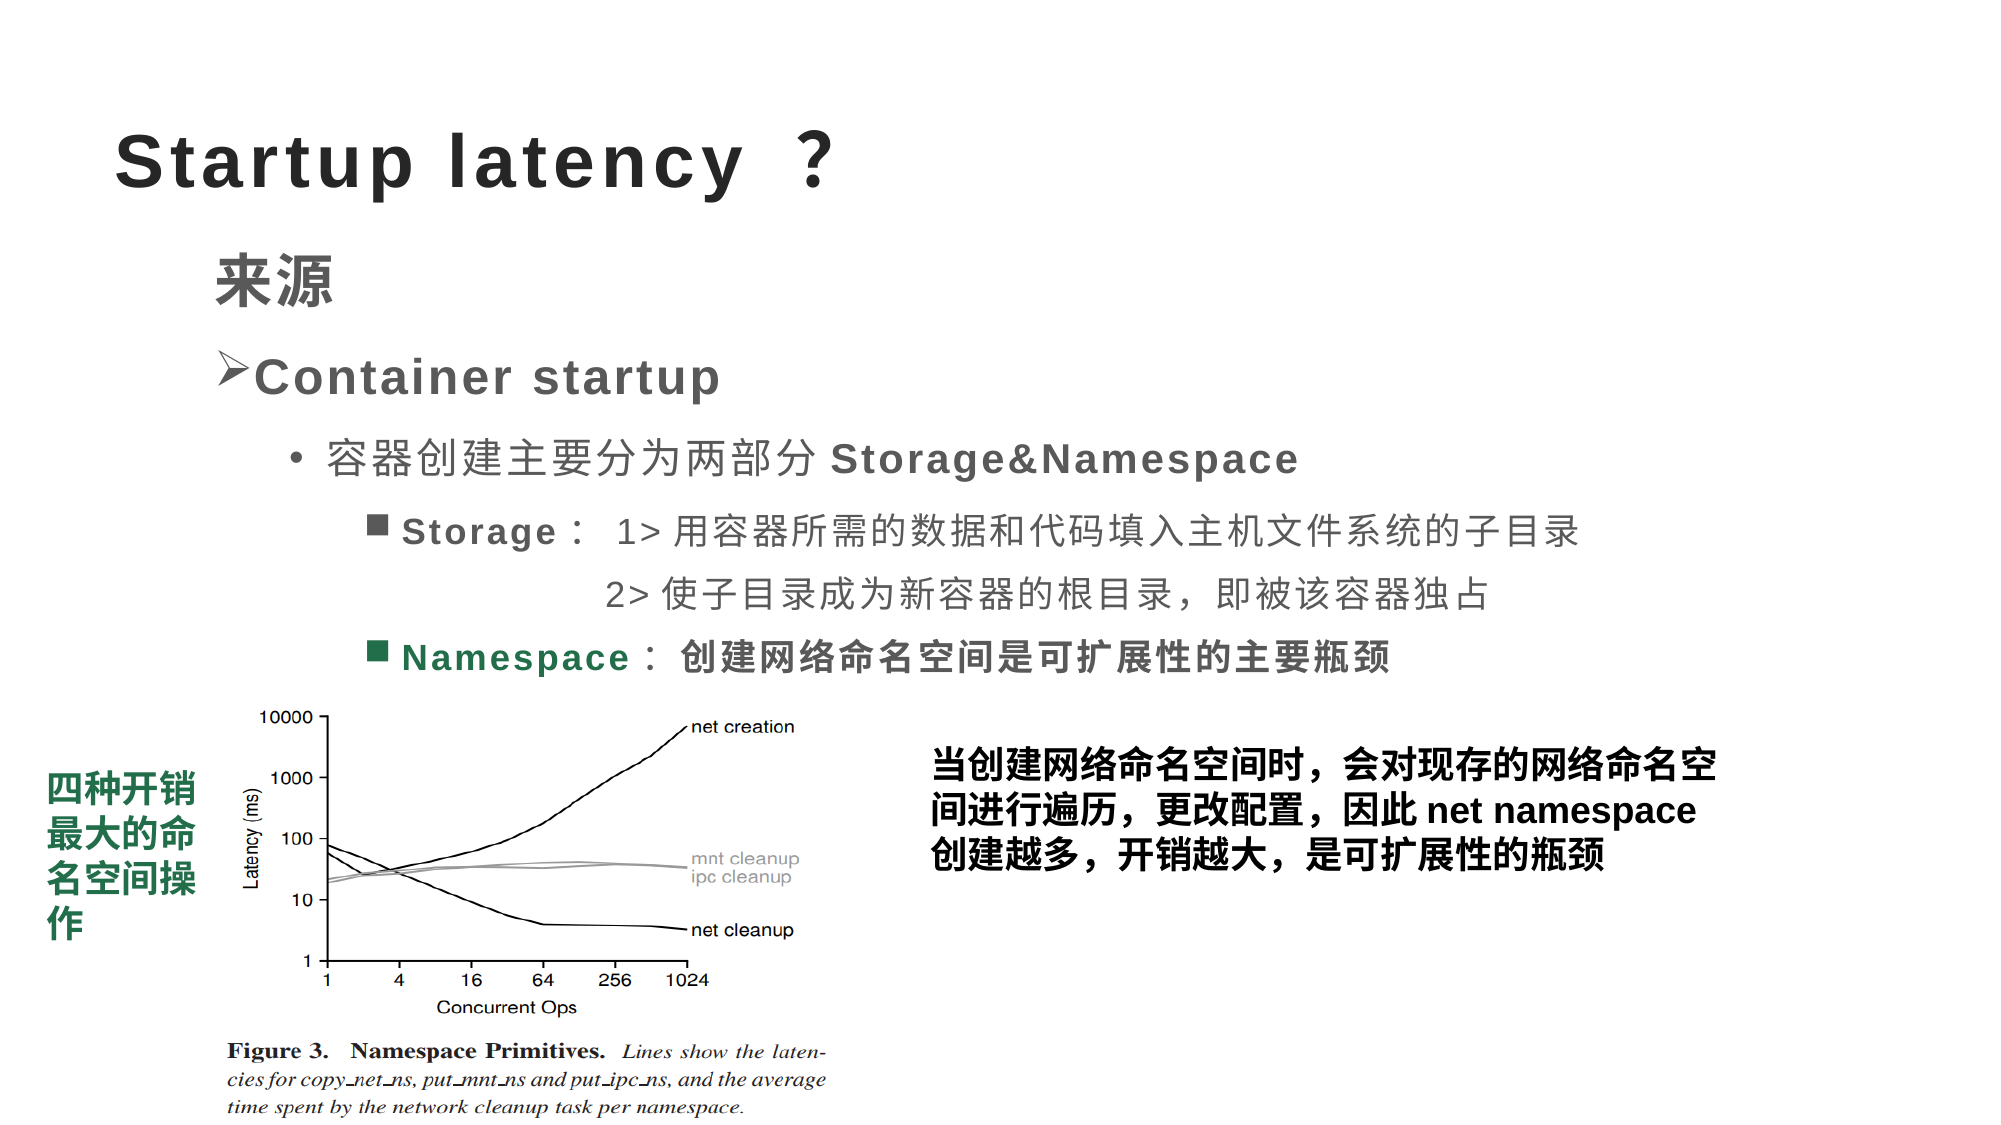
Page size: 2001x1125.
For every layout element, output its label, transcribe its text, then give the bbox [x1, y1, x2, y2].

picture [223, 677, 851, 1125]
title Startup latency ？ [99, 99, 1900, 216]
list 来源 Container startup 容器创建主要分为两部分Storage&Namespace Storage：1>用容器所需的数据和代码填入主机文件系统的子目录 2>使子目录成为新容器的根目录，即被该容器独占 Namespace：创建网络命名空间是可扩展性的主要瓶颈 [124, 215, 1924, 1032]
text_box 当创建网络命名空间时，会对现存的网络命名空间进行遍历，更改配置，因此net namespace创建越多，开销越大，是可扩展性的瓶颈 [915, 733, 1740, 884]
text_box 四种开销最大的命名空间操作 [32, 757, 223, 952]
